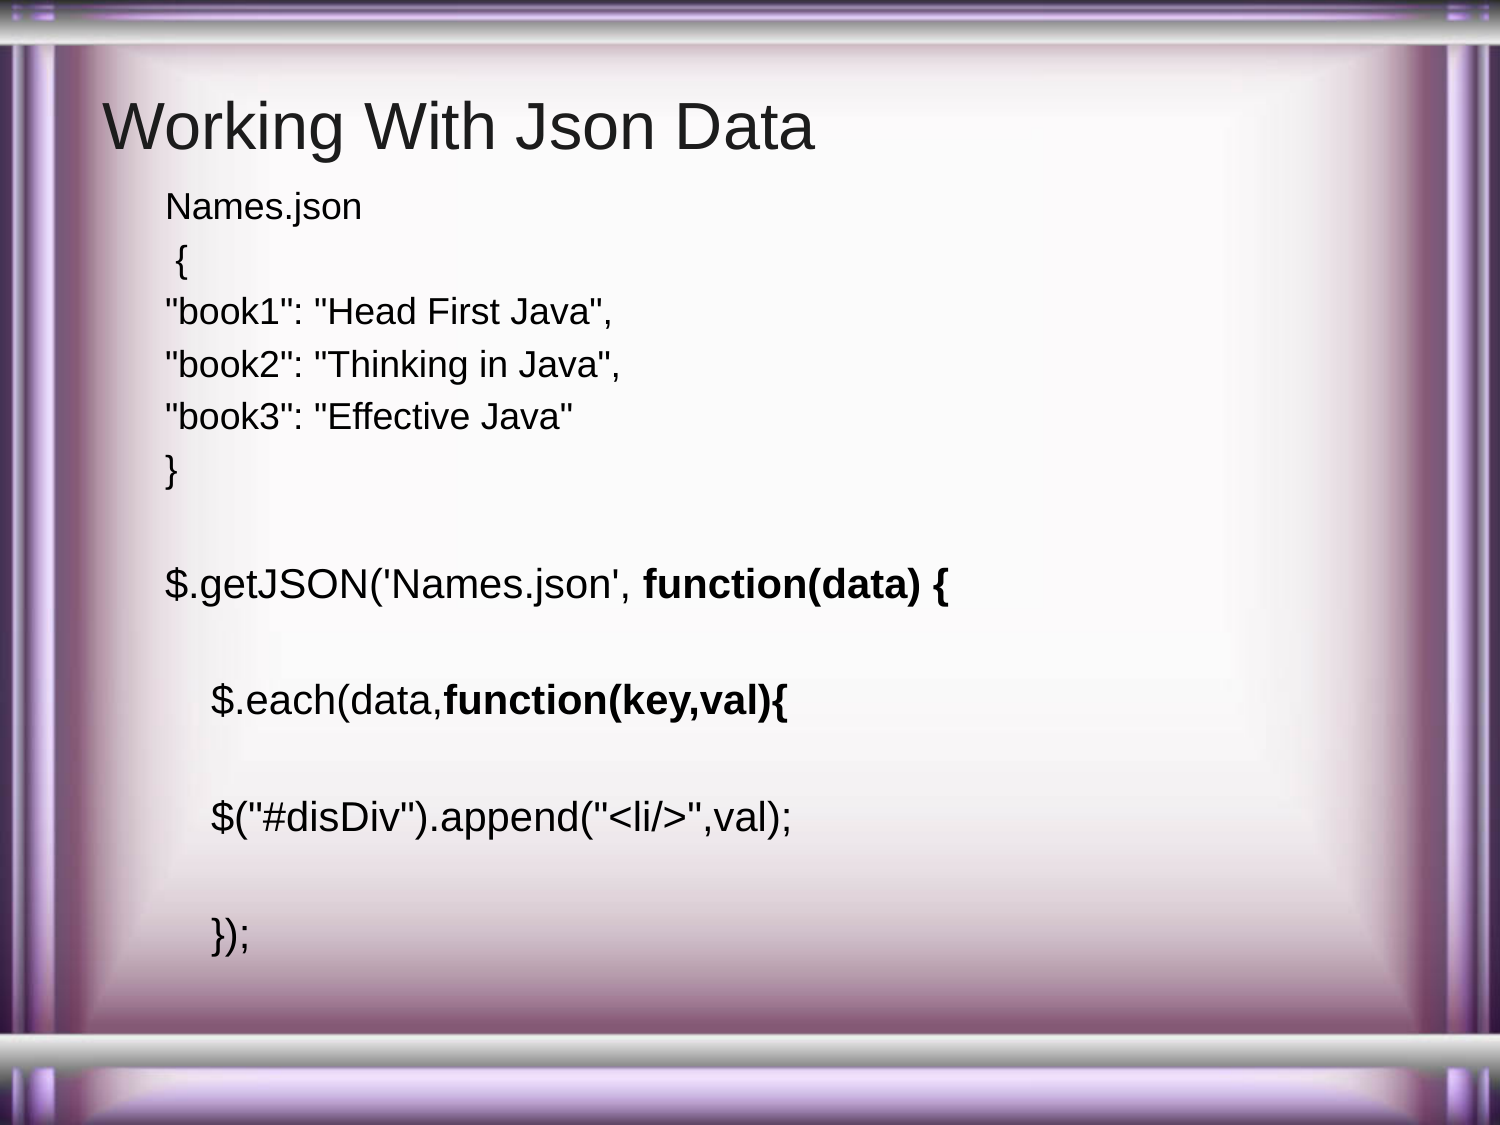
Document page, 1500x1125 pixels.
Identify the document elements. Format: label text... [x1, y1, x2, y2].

picture [0, 0, 1500, 1125]
list Names.json { "book1": "Head First Java", "book2": "Thinking in Java", "book3": "Effective Java" } $.getJSON('Names.json', function(data) { $.each(data,function(key,val){ $("#disDiv").append("<li/>",val); }); [75, 174, 1425, 1005]
title Working With Json Data [87, 62, 1438, 183]
